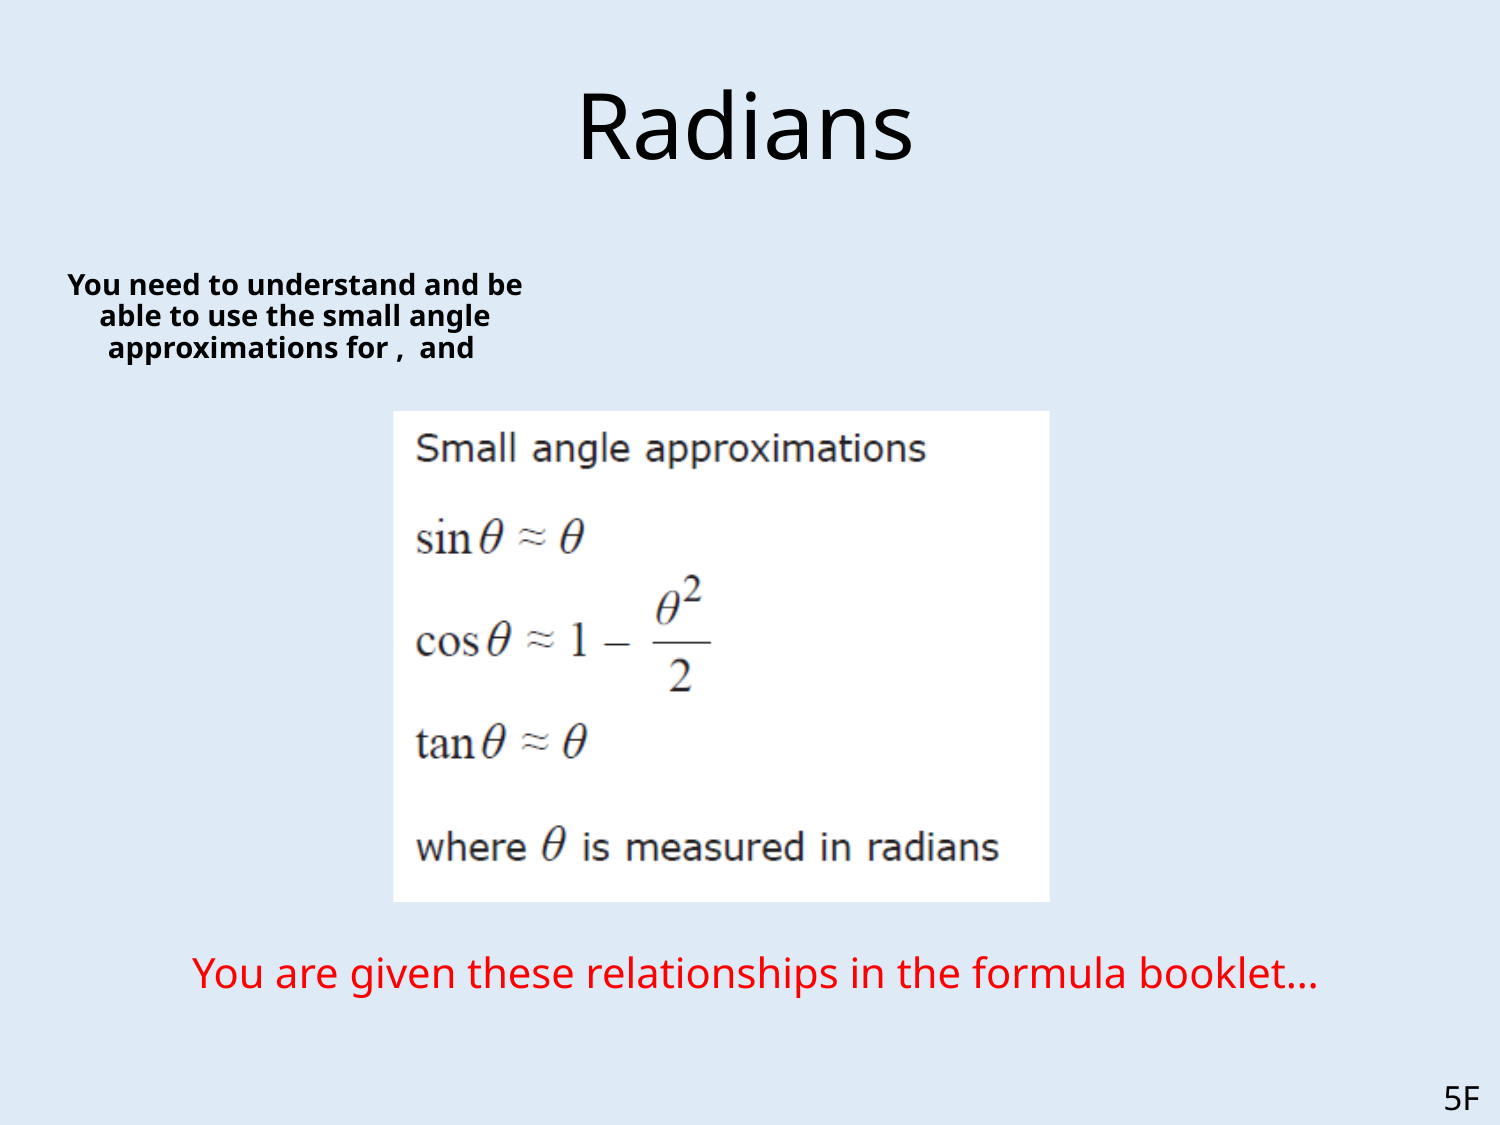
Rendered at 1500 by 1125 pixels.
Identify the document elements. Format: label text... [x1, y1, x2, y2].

picture [393, 411, 1050, 902]
text_box You are given these relationships in the formula booklet… [136, 939, 1375, 1005]
text_box 5F [1428, 1069, 1500, 1125]
title Radians [98, 21, 1393, 239]
